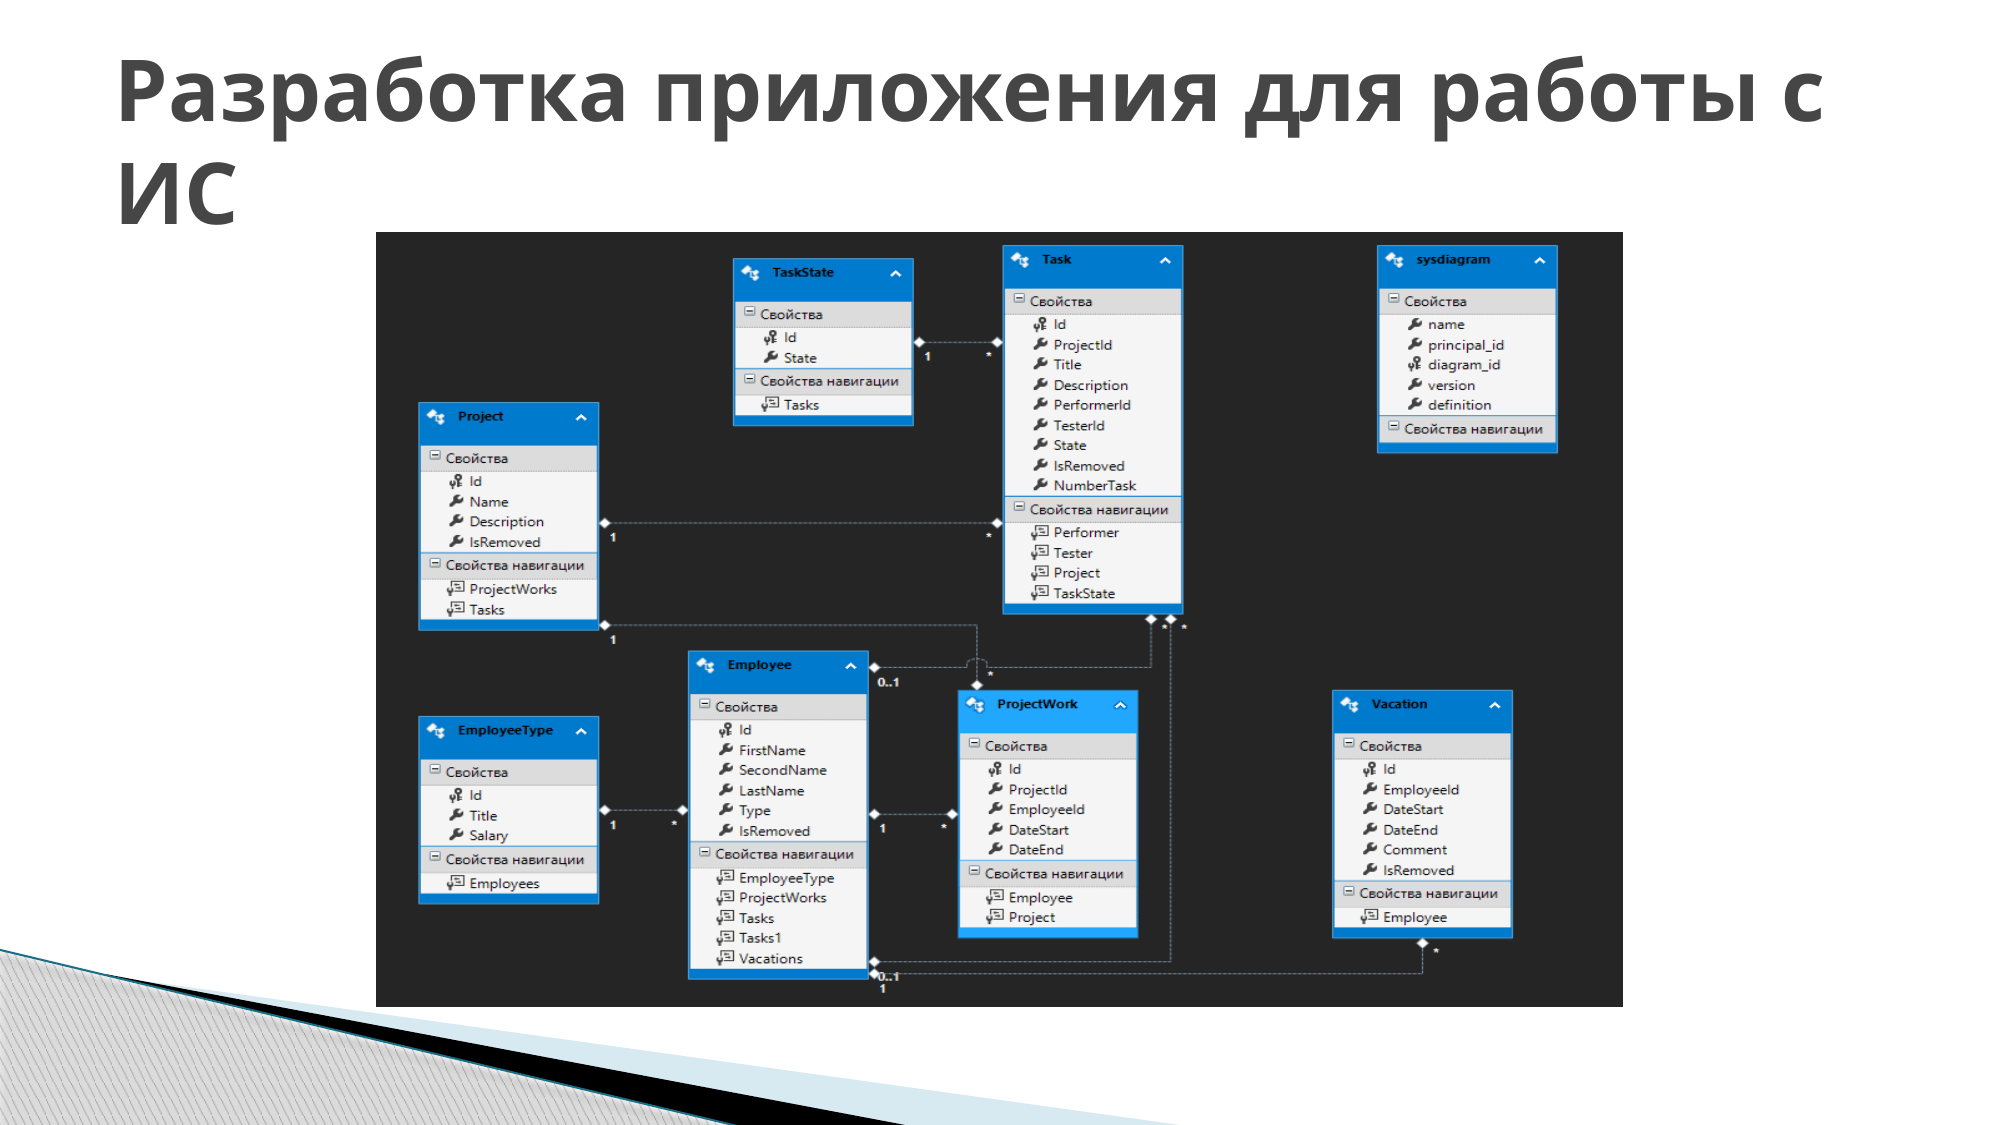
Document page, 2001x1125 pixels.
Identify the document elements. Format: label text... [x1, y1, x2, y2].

picture [376, 232, 1624, 1007]
title Разработка приложения для работы с ИС [99, 45, 1900, 233]
